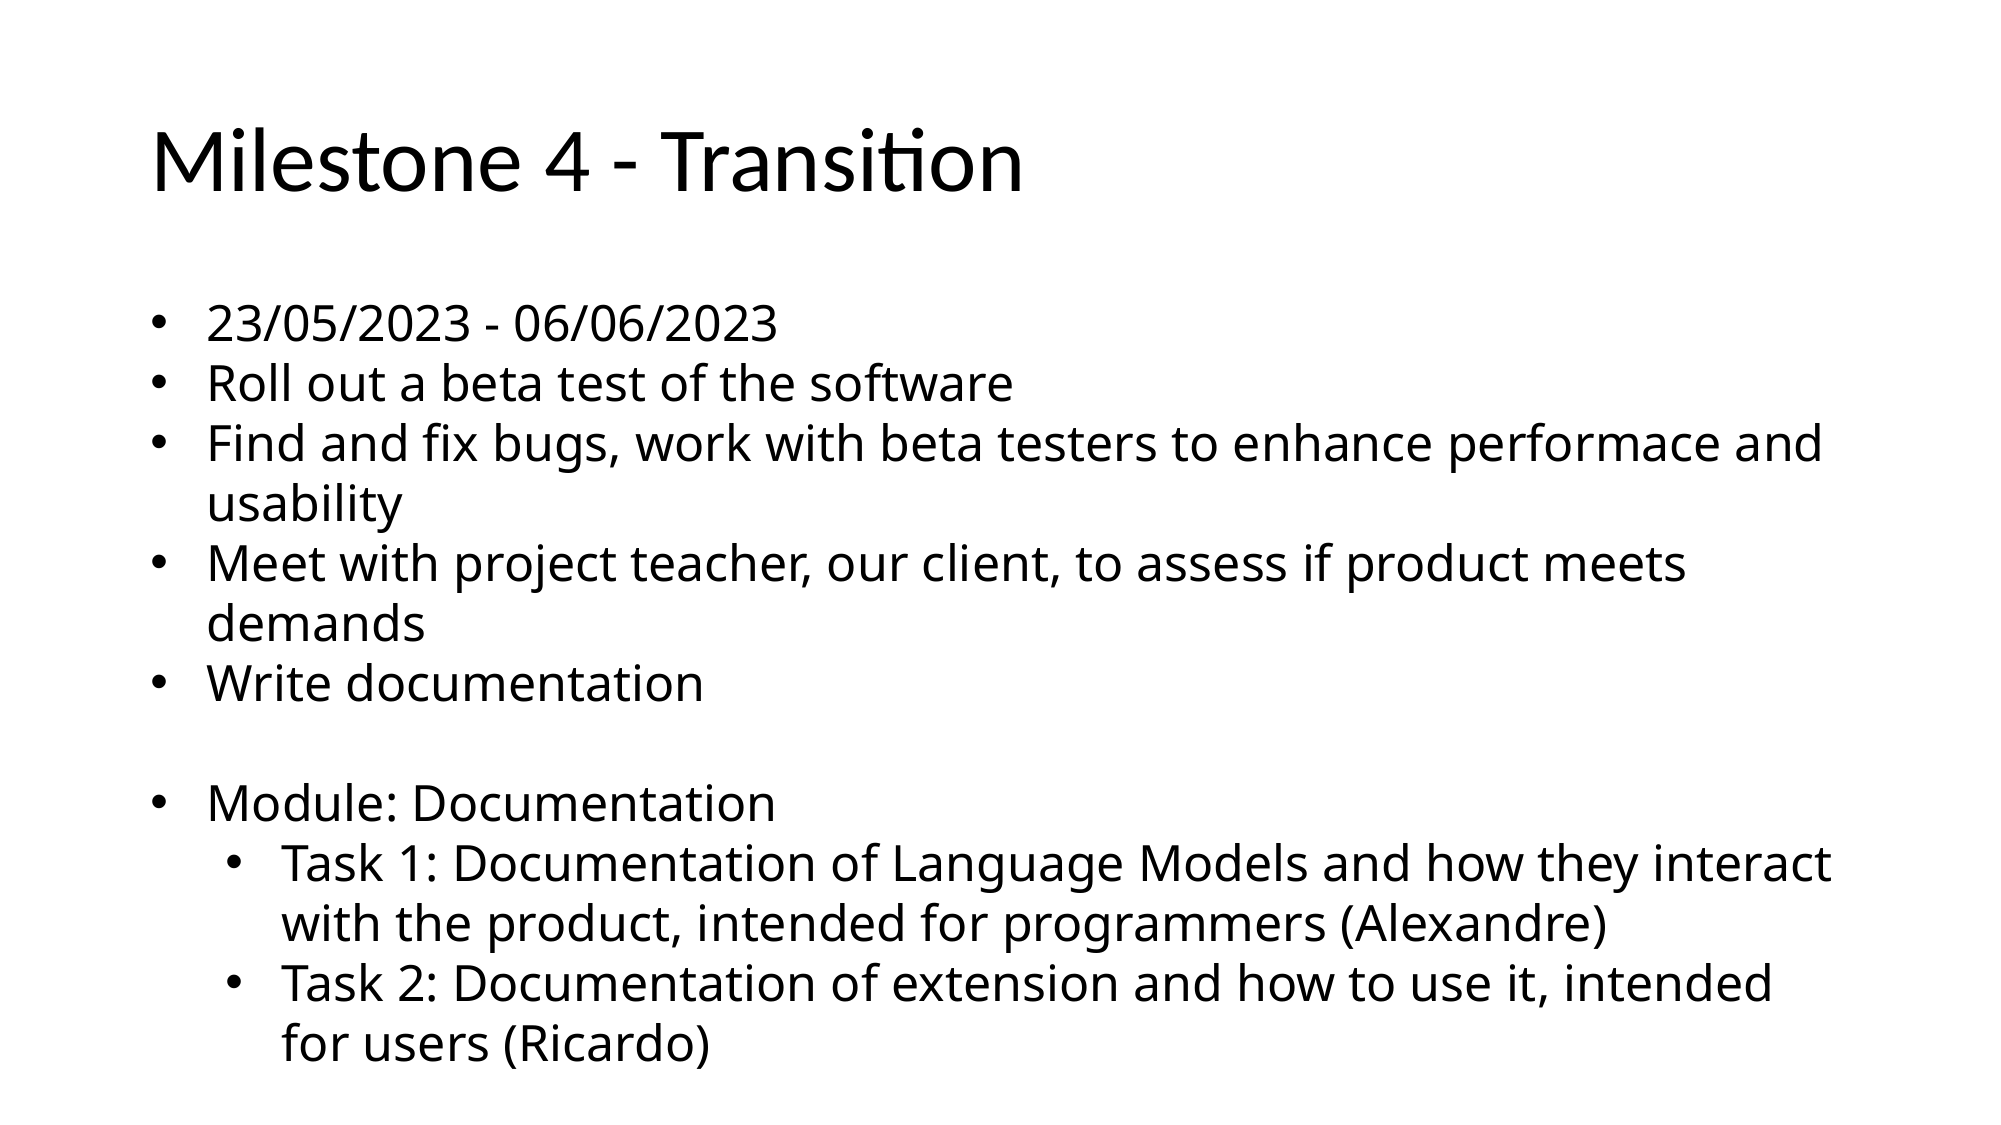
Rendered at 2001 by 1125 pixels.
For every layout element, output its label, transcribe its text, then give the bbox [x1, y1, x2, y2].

list 23/05/2023 - 06/06/2023 Roll out a beta test of the software Find and fix bugs, work with beta testers to enhance performace and usability Meet with project teacher, our client, to assess if product meets demands Write documentation Module: Documentation Task 1: Documentation of Language Models and how they interact with the product, intended for programmers (Alexandre) Task 2: Documentation of extension and how to use it, intended for users (Ricardo) [150, 290, 1850, 1003]
title Milestone 4 - Transition [150, 100, 1850, 215]
